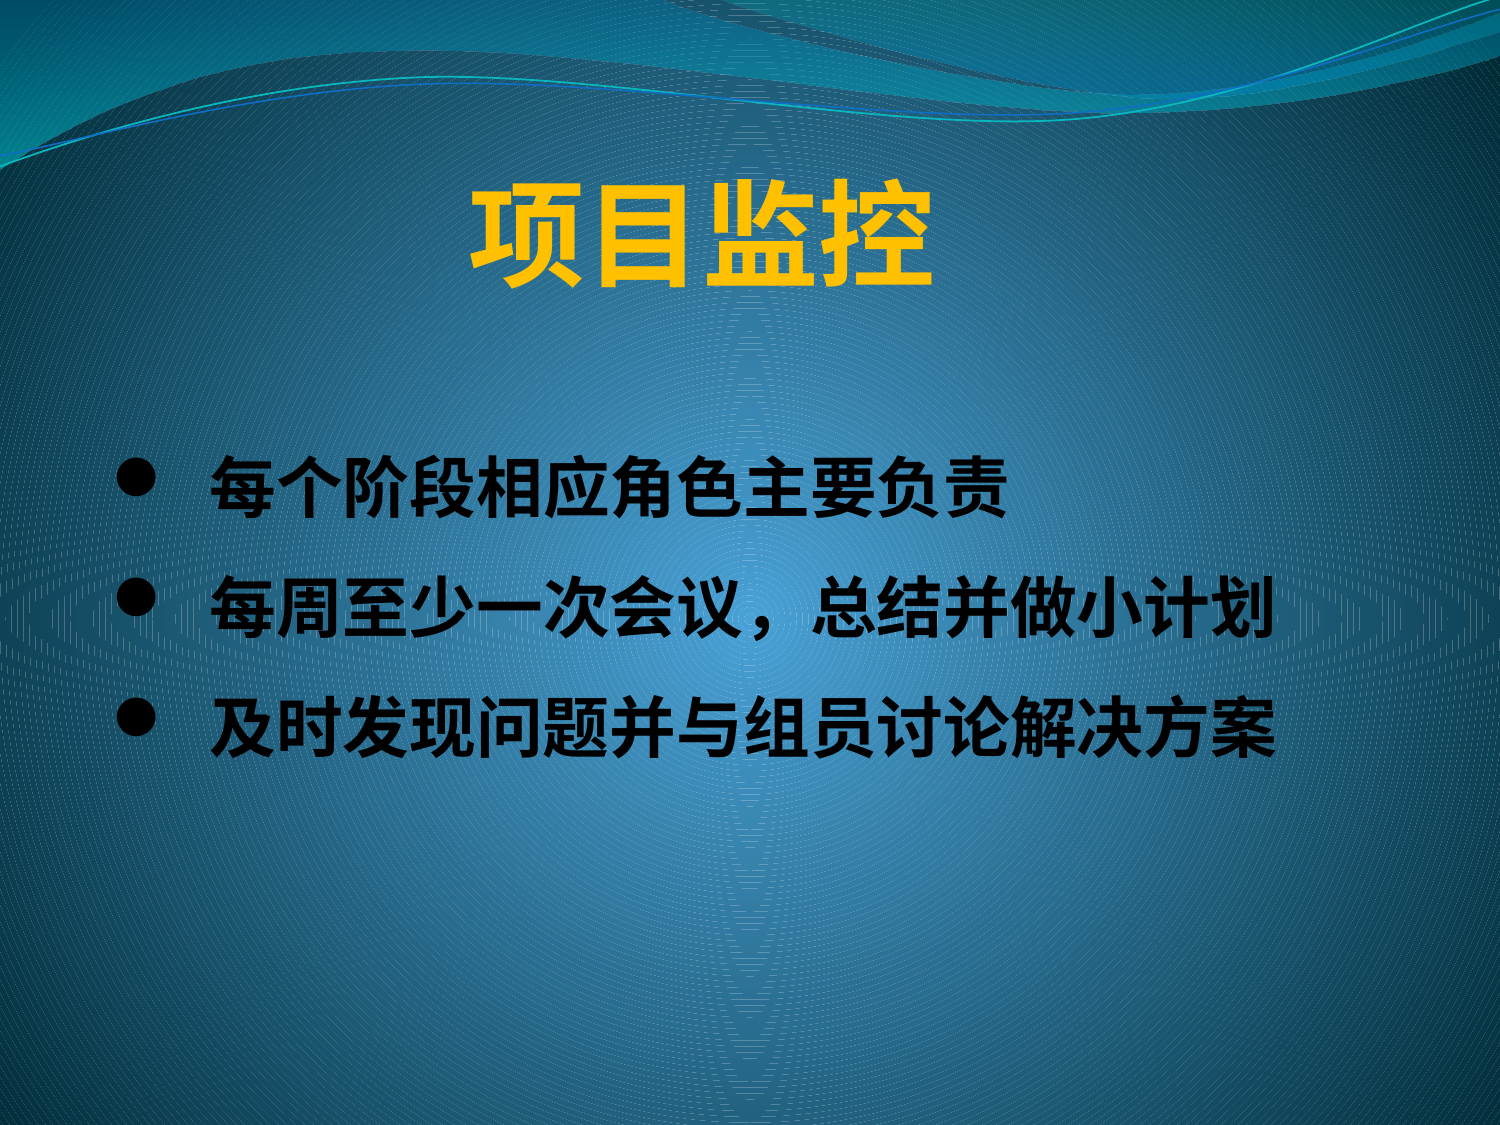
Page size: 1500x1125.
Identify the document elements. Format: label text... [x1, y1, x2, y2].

text_box 每个阶段相应角色主要负责 每周至少一次会议，总结并做小计划 及时发现问题并与组员讨论解决方案 [96, 398, 1293, 774]
title 项目监控 [468, 128, 1073, 303]
